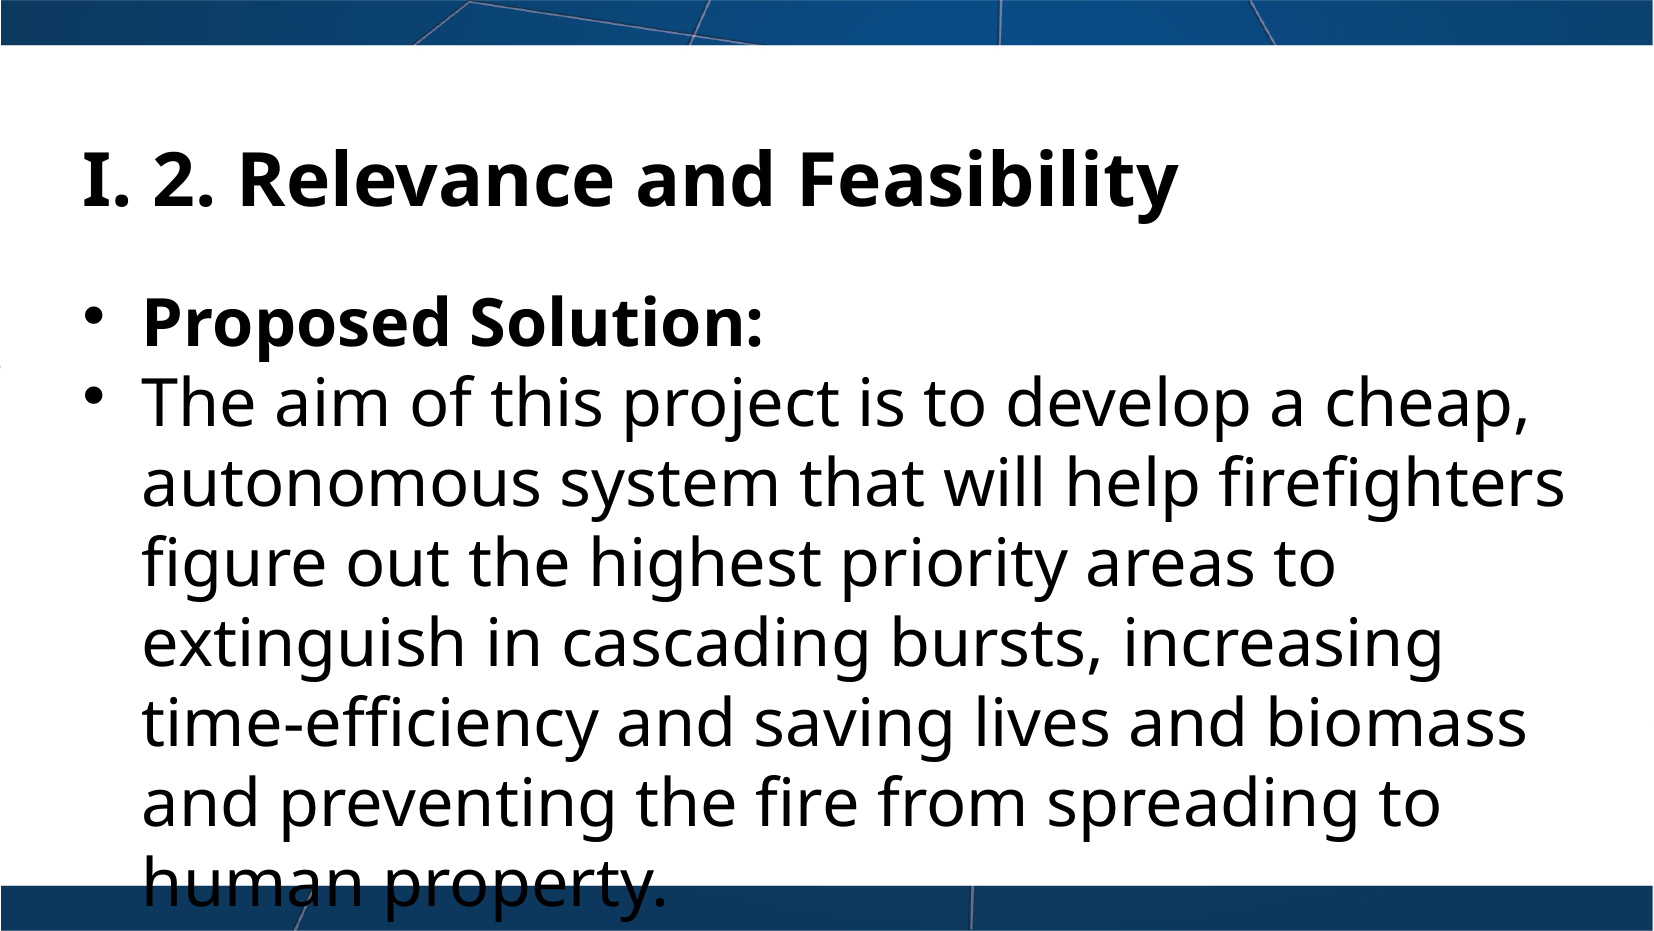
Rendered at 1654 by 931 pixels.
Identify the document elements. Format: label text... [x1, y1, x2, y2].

text_box Proposed Solution: The aim of this project is to develop a cheap, autonomous system that will help firefighters figure out the highest priority areas to extinguish in cascading bursts, increasing time-efficiency and saving lives and biomass and preventing the fire from spreading to human property. [82, 279, 1571, 820]
picture [0, 0, 1653, 931]
text_box I. 2. Relevance and Feasibility [82, 98, 1571, 255]
